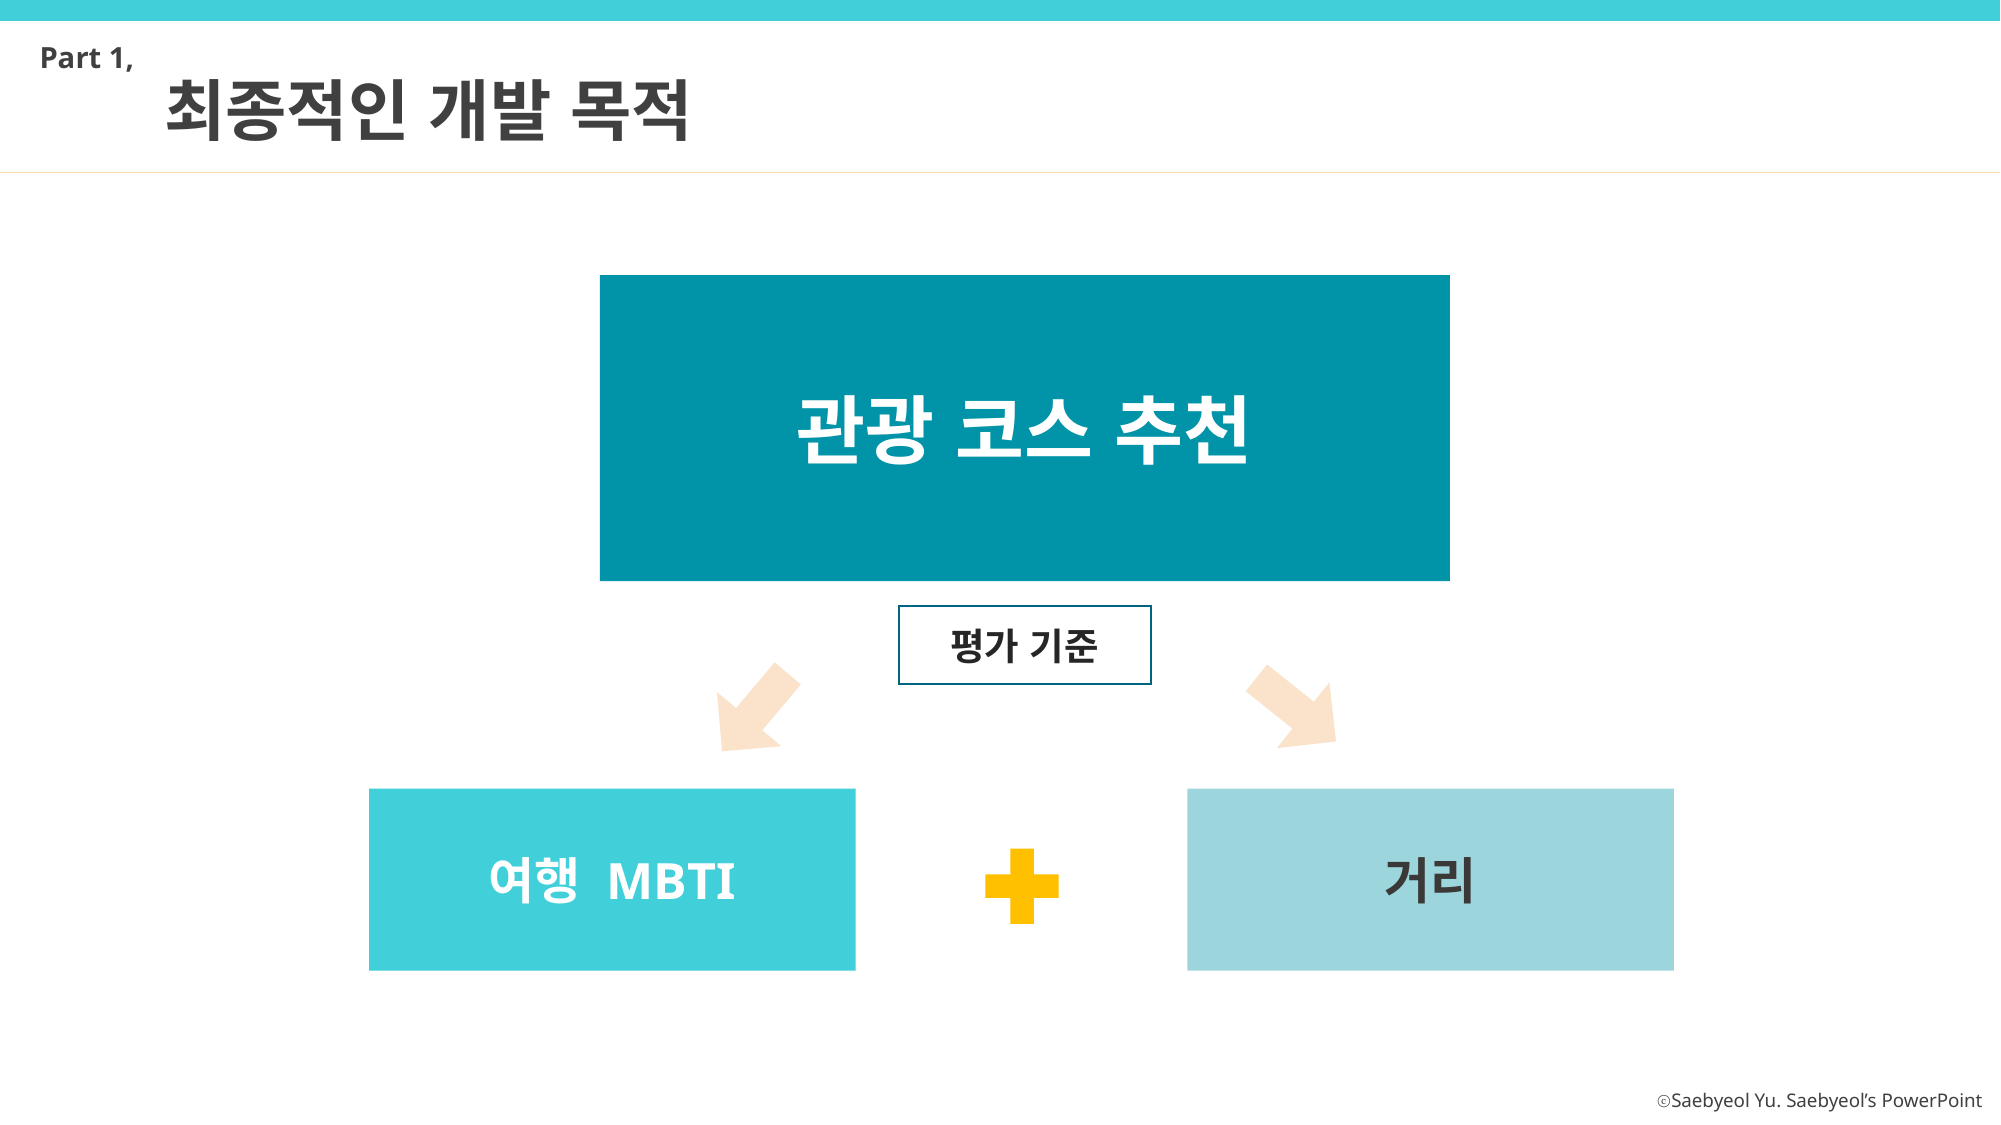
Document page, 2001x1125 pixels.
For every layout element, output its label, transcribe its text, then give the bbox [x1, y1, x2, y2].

text_box 최종적인 개발 목적 [149, 61, 709, 157]
text_box [1244, 662, 1338, 750]
text_box [0, 0, 2000, 22]
text_box 평가 기준 [898, 605, 1152, 685]
text_box Part 1, [24, 32, 309, 82]
text_box 거리 [1186, 788, 1675, 972]
text_box [984, 847, 1060, 925]
text_box 여행 MBTI [368, 788, 857, 972]
text_box 관광 코스 추천 [599, 274, 1451, 582]
text_box [715, 660, 803, 753]
